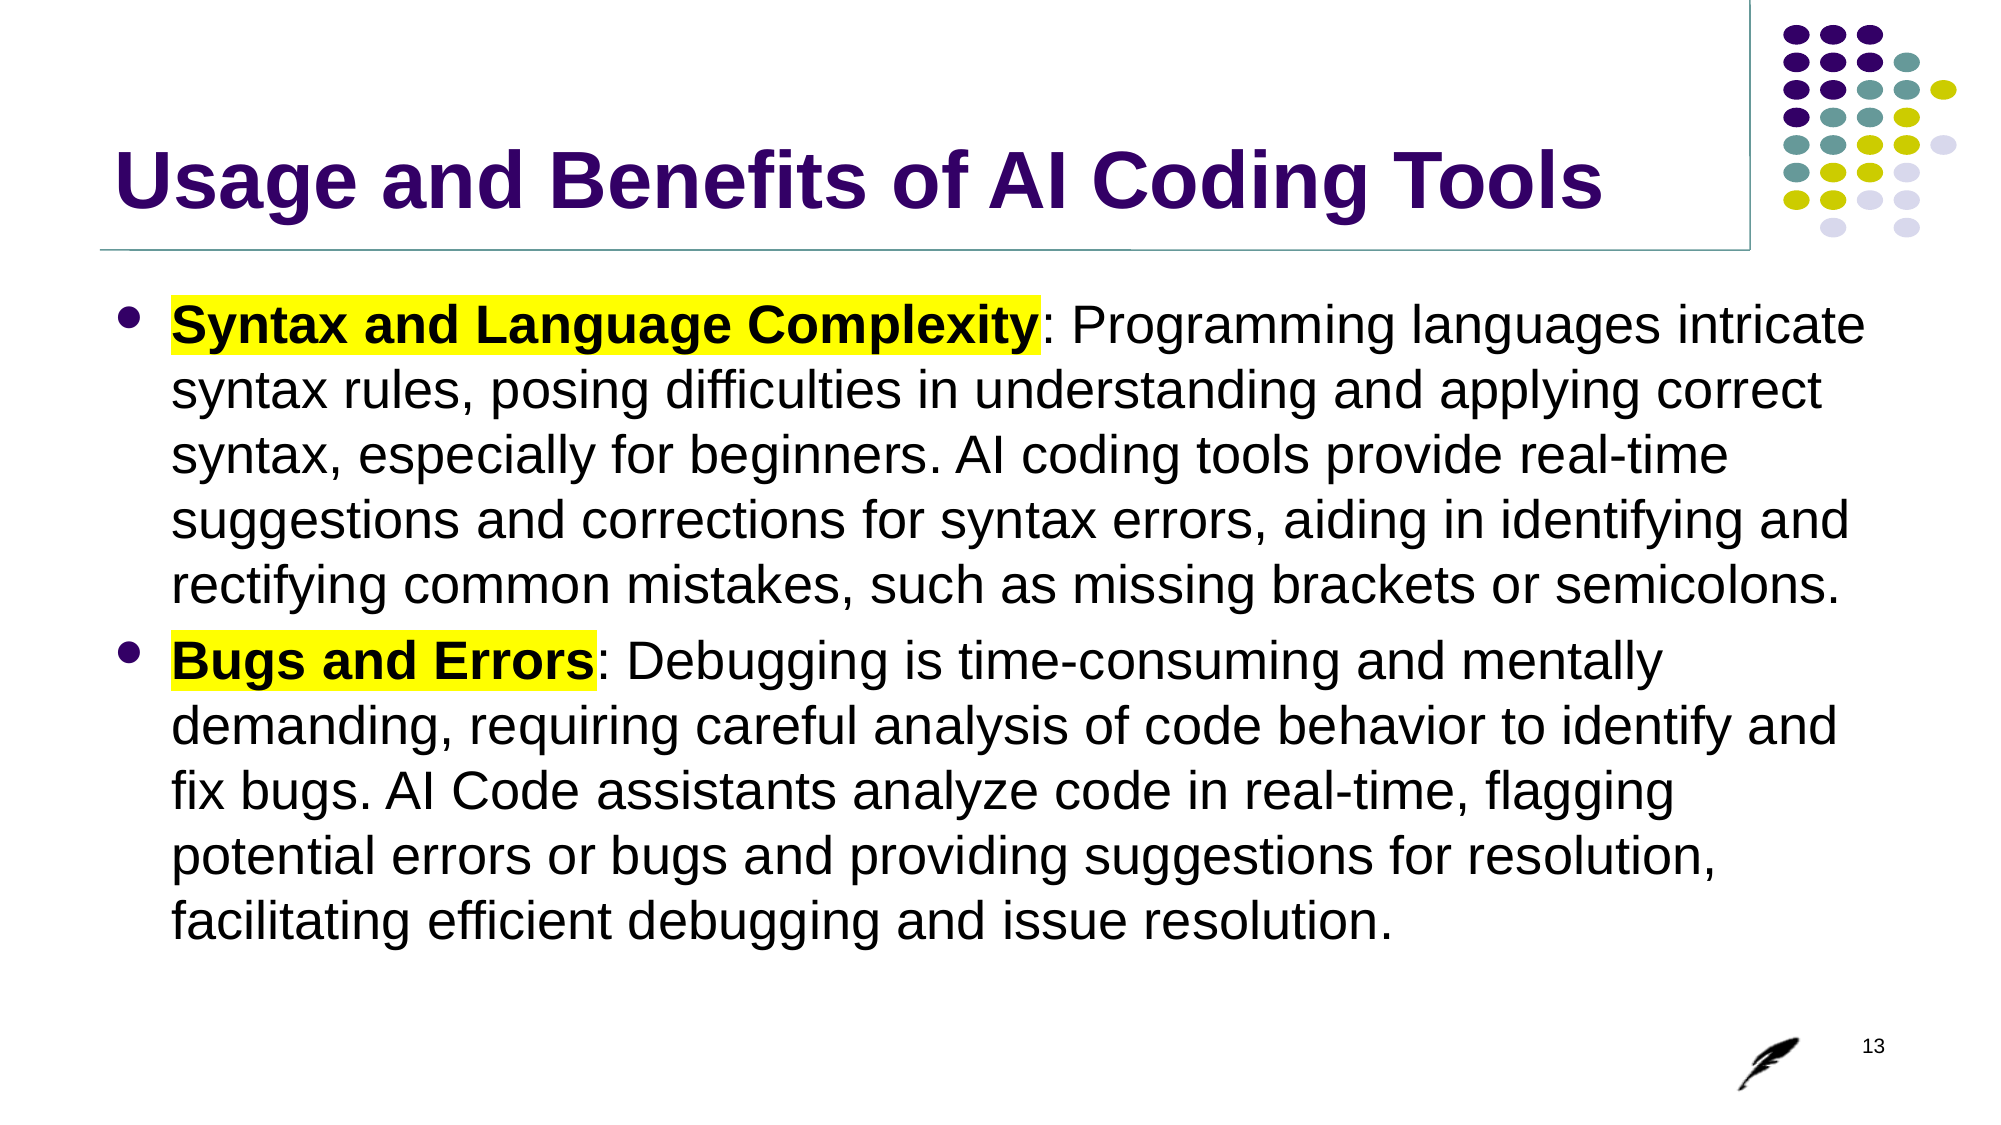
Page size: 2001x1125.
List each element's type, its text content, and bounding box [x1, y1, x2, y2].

list Syntax and Language Complexity: Programming languages intricate syntax rules, posing difficulties in understanding and applying correct syntax, especially for beginners. AI coding tools provide real-time suggestions and corrections for syntax errors, aiding in identifying and rectifying common mistakes, such as missing brackets or semicolons. Bugs and Errors: Debugging is time-consuming and mentally demanding, requiring careful analysis of code behavior to identify and fix bugs. AI Code assistants analyze code in real-time, flagging potential errors or bugs and providing suggestions for resolution, facilitating efficient debugging and issue resolution. [99, 282, 1900, 1006]
slide_number 13 [1433, 1025, 1900, 1100]
title Usage and Benefits of AI Coding Tools [99, 20, 1750, 233]
